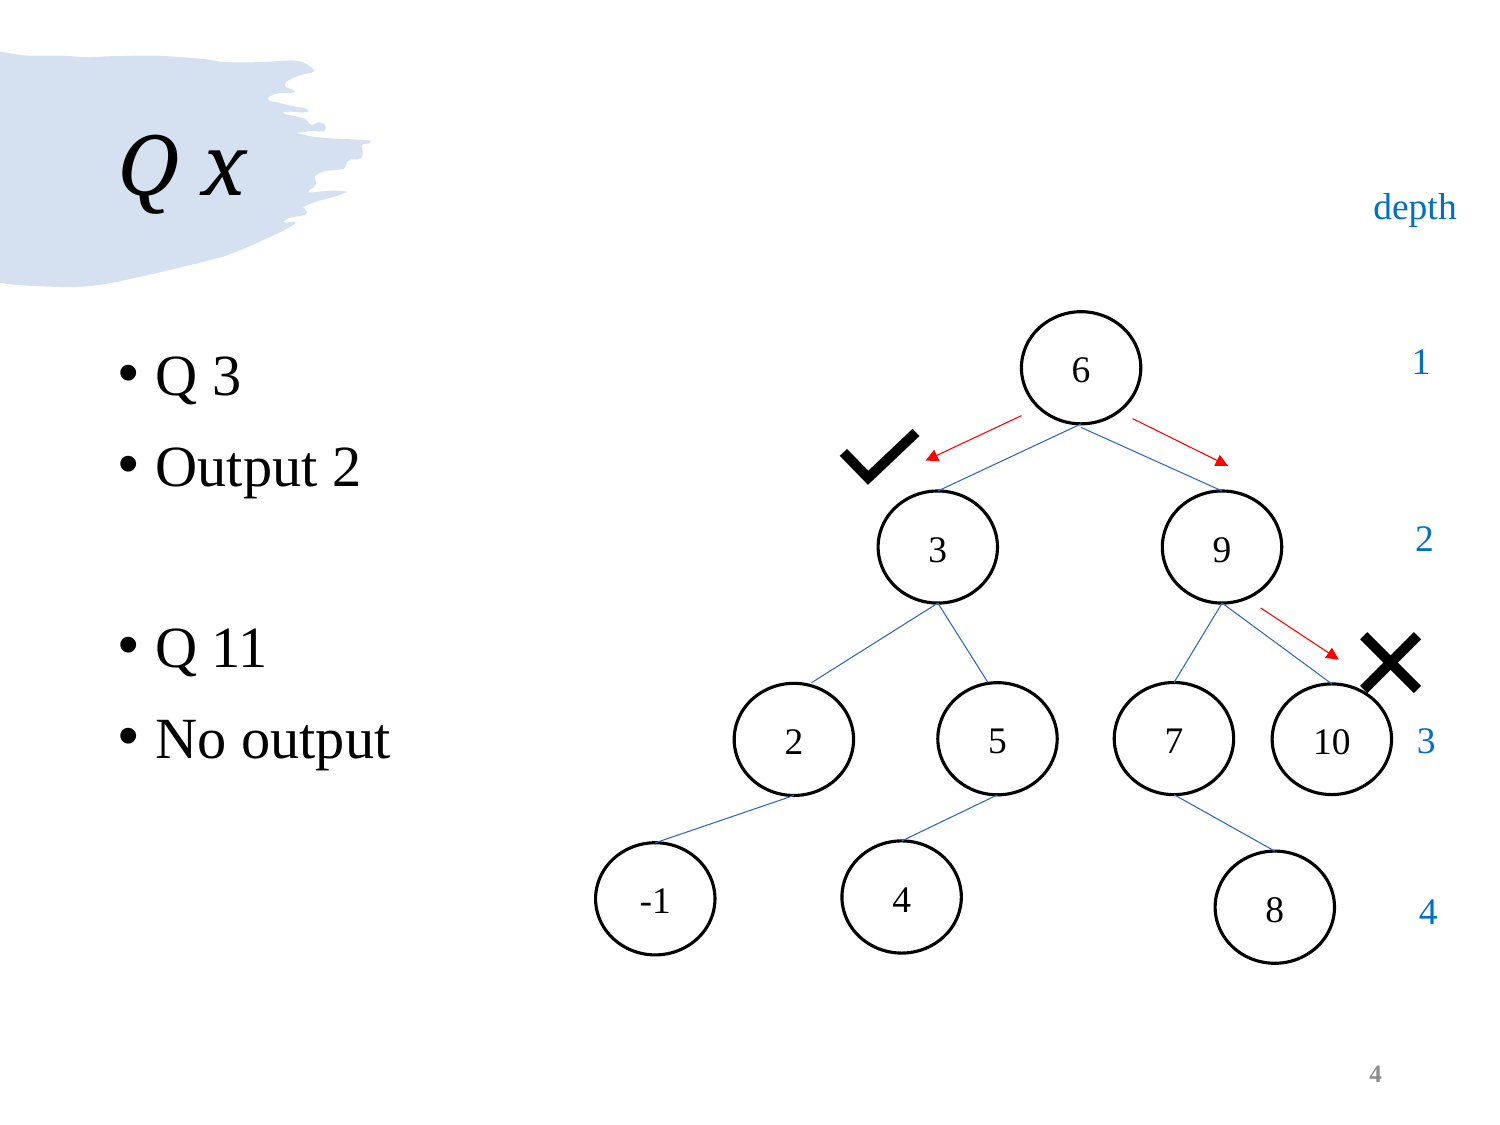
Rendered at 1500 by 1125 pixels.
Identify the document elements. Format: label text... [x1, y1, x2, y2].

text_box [1081, 427, 1223, 491]
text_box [937, 603, 988, 683]
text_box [925, 415, 1022, 461]
picture [1349, 621, 1432, 704]
text_box 2 [733, 682, 855, 797]
text_box 2 [1400, 506, 1445, 567]
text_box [1173, 794, 1275, 852]
text_box depth [1358, 174, 1478, 234]
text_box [1260, 607, 1339, 660]
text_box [811, 603, 937, 683]
text_box 7 [1113, 681, 1235, 796]
text_box -1 [594, 841, 717, 956]
picture [838, 415, 921, 498]
text_box 3 [877, 489, 999, 603]
text_box 4 [840, 839, 963, 955]
text_box 6 [1020, 310, 1142, 425]
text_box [655, 795, 794, 843]
text_box 9 [1161, 489, 1283, 603]
text_box 5 [936, 681, 1059, 796]
slide_number 4 [1059, 1042, 1397, 1103]
title Q x [103, 59, 1397, 278]
text_box 8 [1214, 850, 1336, 965]
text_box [1173, 603, 1221, 683]
text_box 1 [1400, 329, 1427, 390]
text_box 3 [1402, 708, 1447, 768]
text_box 10 [1271, 682, 1393, 796]
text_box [901, 794, 998, 841]
text_box 4 [1404, 879, 1449, 939]
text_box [937, 423, 1082, 491]
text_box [1221, 603, 1332, 684]
list Q 3 Output 2 Q 11 No output [103, 329, 678, 841]
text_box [1132, 418, 1229, 466]
